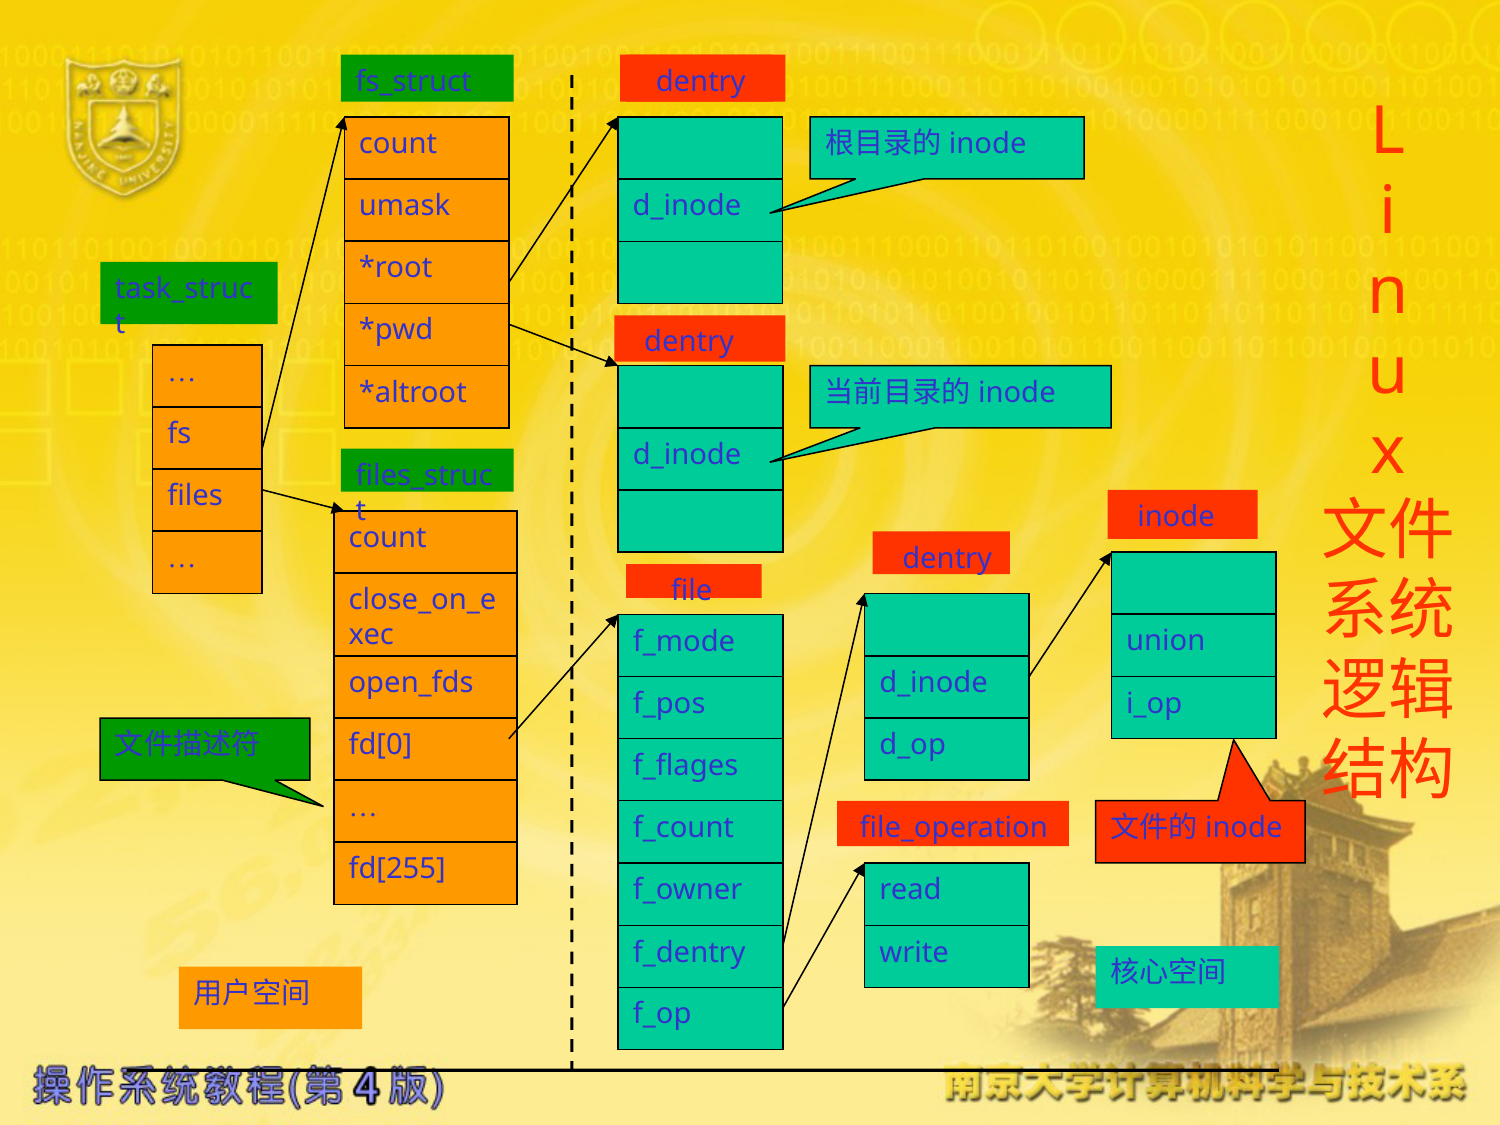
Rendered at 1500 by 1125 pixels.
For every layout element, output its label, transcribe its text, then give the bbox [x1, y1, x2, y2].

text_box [100, 54, 1306, 1071]
picture [0, 0, 1500, 1125]
title L i n u x 文件系统逻辑结构 [1305, 19, 1471, 1035]
